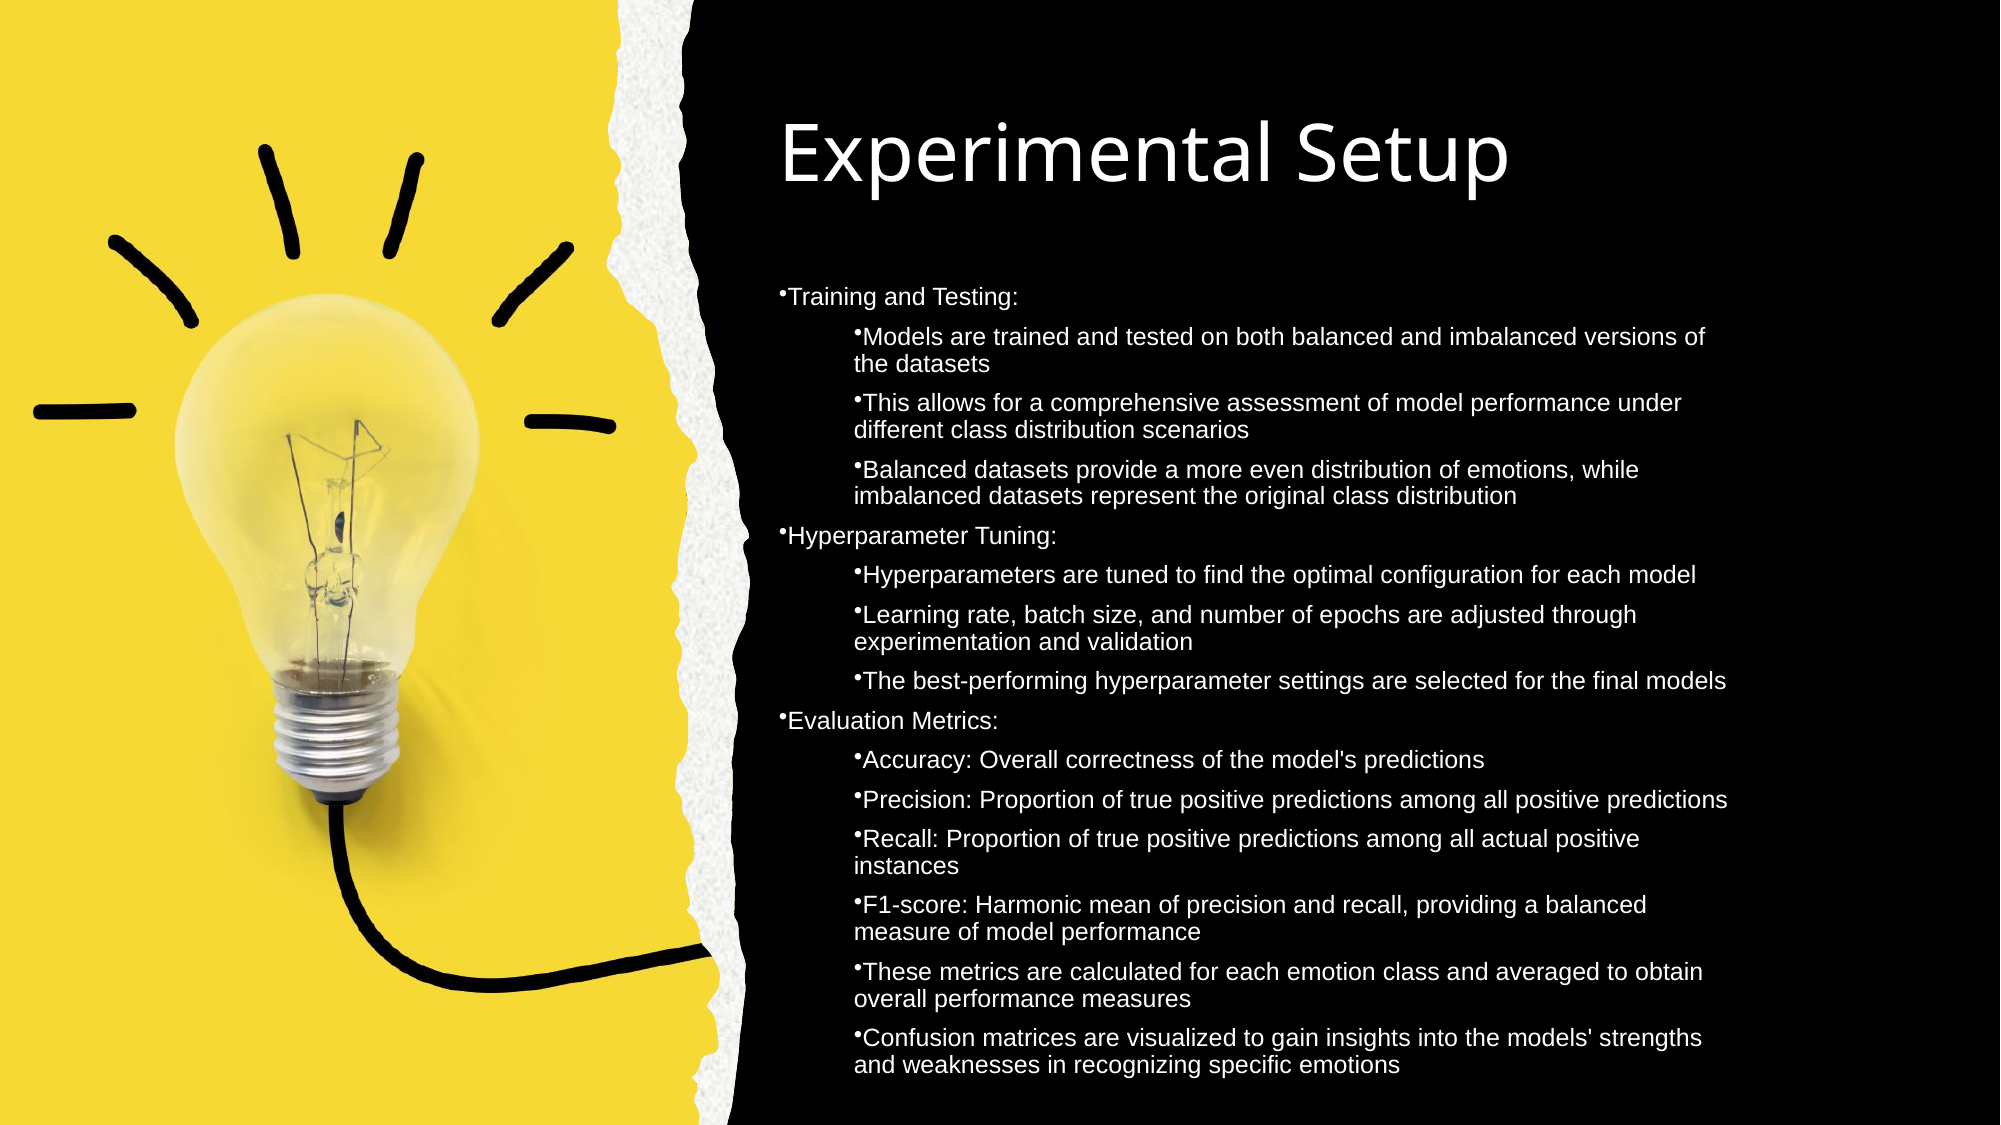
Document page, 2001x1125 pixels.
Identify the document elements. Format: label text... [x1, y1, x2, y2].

title Experimental Setup [763, 103, 1628, 207]
text_box [750, 0, 2000, 1125]
list Training and Testing: Models are trained and tested on both balanced and imbalanced versions of the datasets This allows for a comprehensive assessment of model performance under different class distribution scenarios Balanced datasets provide a more even distribution of emotions, while imbalanced datasets represent the original class distribution Hyperparameter Tuning: Hyperparameters are tuned to find the optimal configuration for each model Learning rate, batch size, and number of epochs are adjusted through experimentation and validation The best-performing hyperparameter settings are selected for the final models Evaluation Metrics: Accuracy: Overall correctness of the model's predictions Precision: Proportion of true positive predictions among all positive predictions Recall: Proportion of true positive predictions among all actual positive instances F1-score: Harmonic mean of precision and recall, providing a balanced measure of model performance These metrics are calculated for each emotion class and averaged to obtain overall performance measures Confusion matrices are visualized to gain insights into the models' strengths and weaknesses in recognizing specific emotions [763, 234, 1764, 735]
picture [0, 0, 750, 1125]
